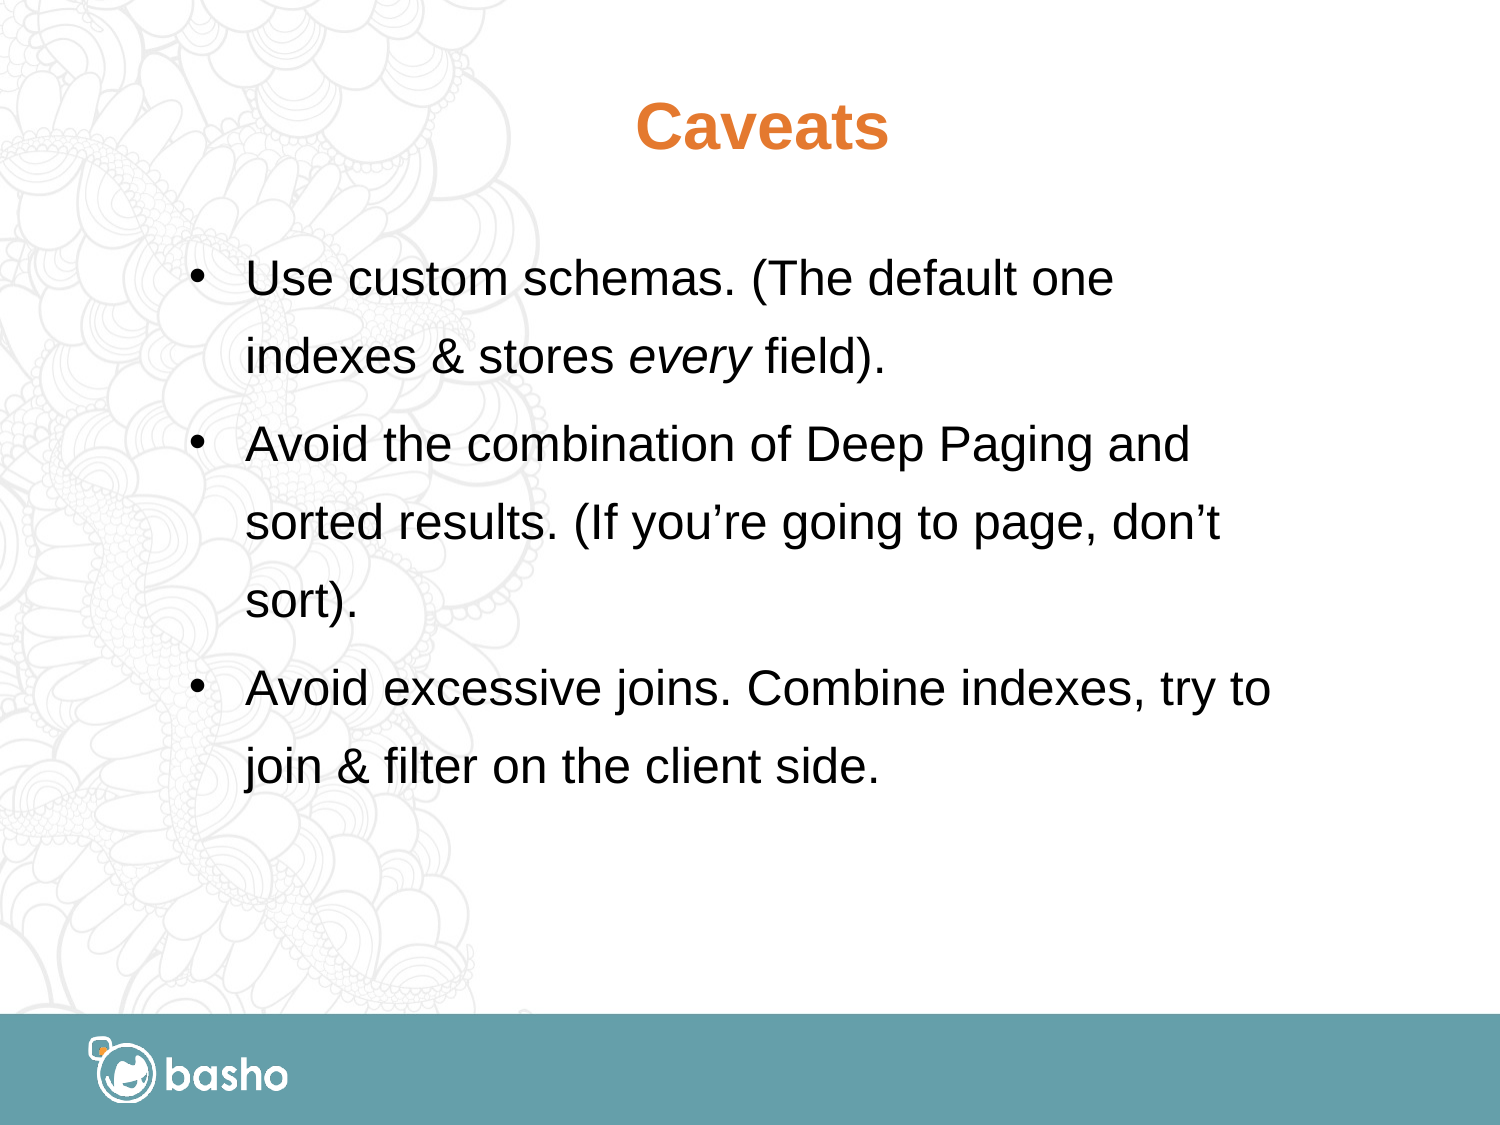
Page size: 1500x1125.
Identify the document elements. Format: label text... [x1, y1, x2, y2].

picture [0, 0, 1500, 1125]
title Caveats [88, 74, 1439, 171]
list Use custom schemas. (The default one indexes & stores every field). Avoid the combination of Deep Paging and sorted results. (If you’re going to page, don’t sort). Avoid excessive joins. Combine indexes, try to join & filter on the client side. [173, 219, 1294, 815]
